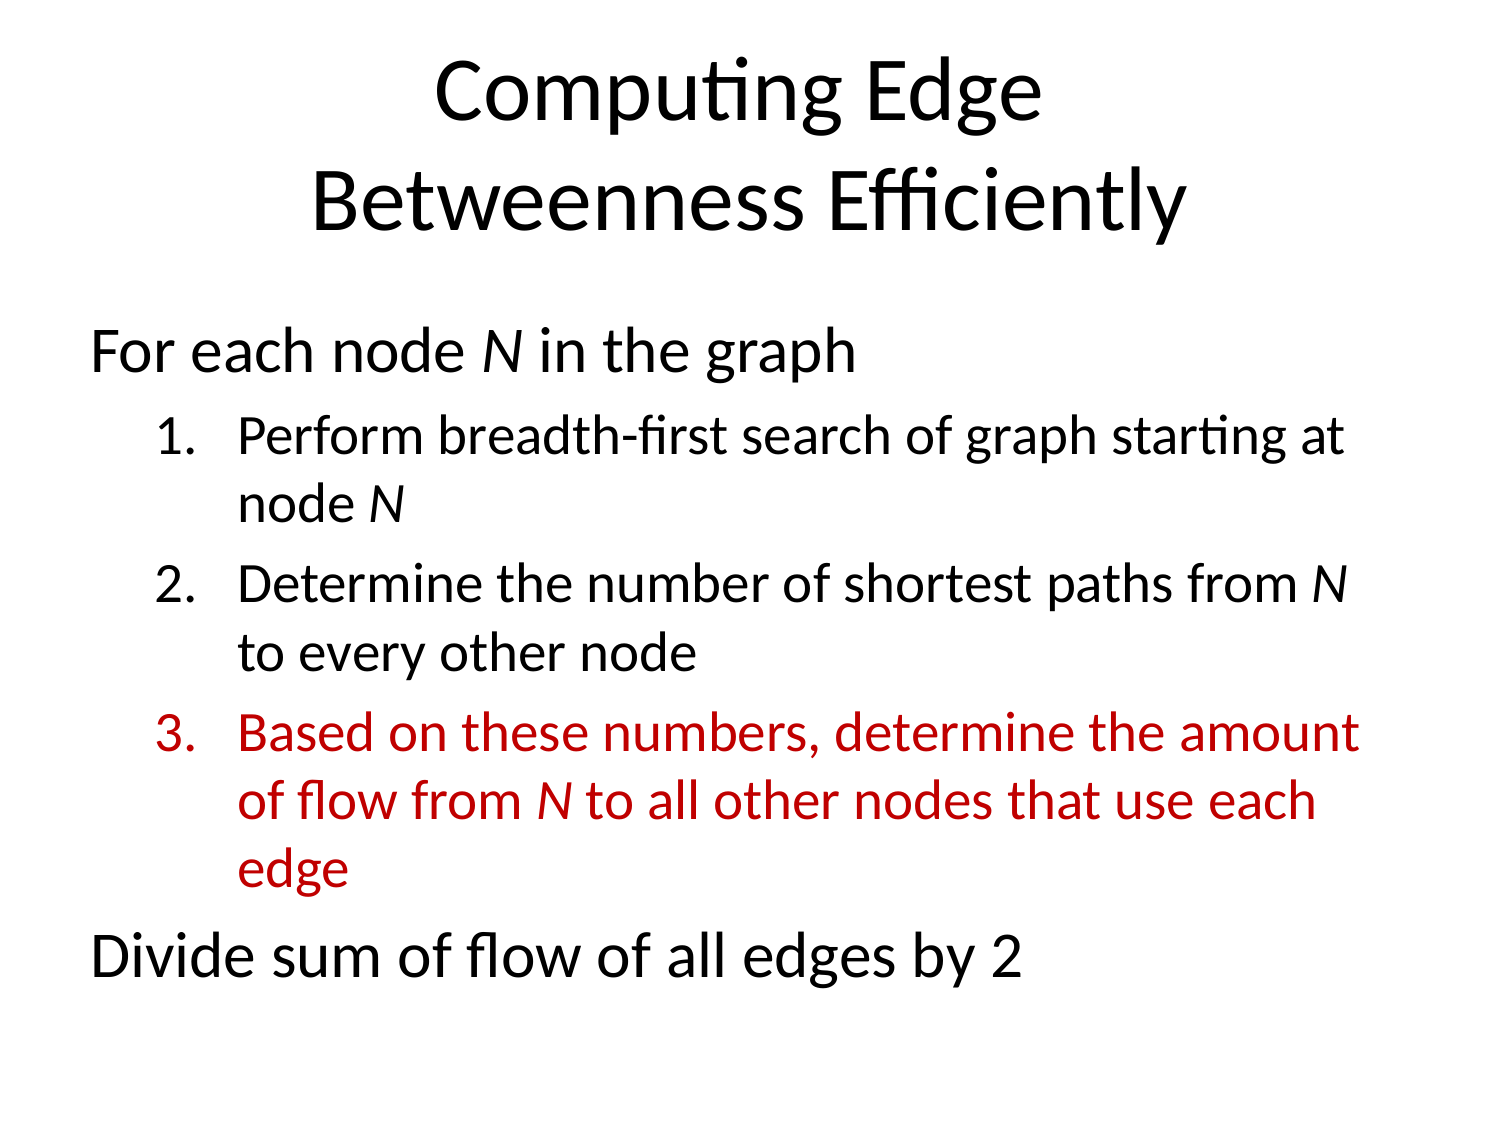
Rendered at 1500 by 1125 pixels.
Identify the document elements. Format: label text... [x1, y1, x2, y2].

title Computing Edge Betweenness Efficiently [75, 45, 1425, 233]
list For each node N in the graph Perform breadth-first search of graph starting at node N Determine the number of shortest paths from N to every other node Based on these numbers, determine the amount of flow from N to all other nodes that use each edge Divide sum of flow of all edges by 2 [75, 299, 1425, 1005]
